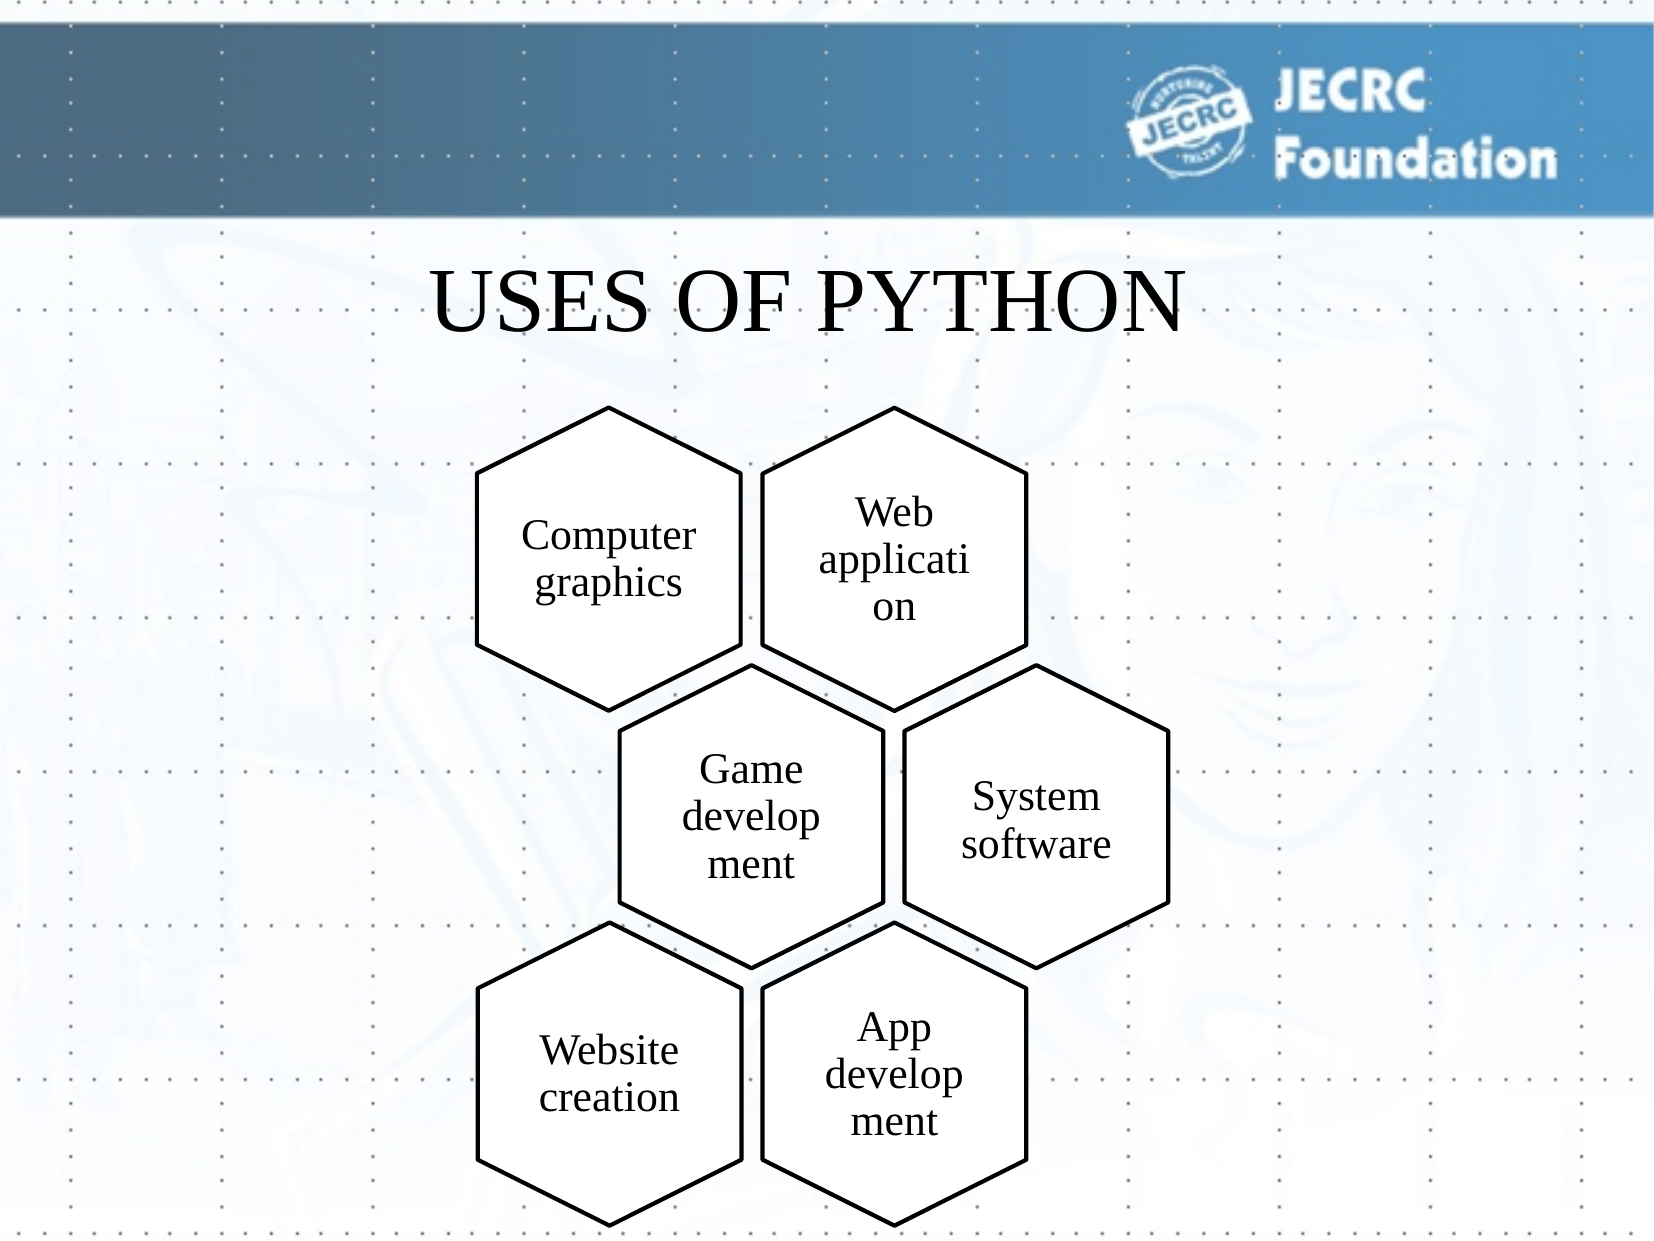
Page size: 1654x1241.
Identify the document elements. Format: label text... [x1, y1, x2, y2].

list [82, 407, 1572, 1227]
title USES OF PYTHON [64, 232, 1553, 440]
